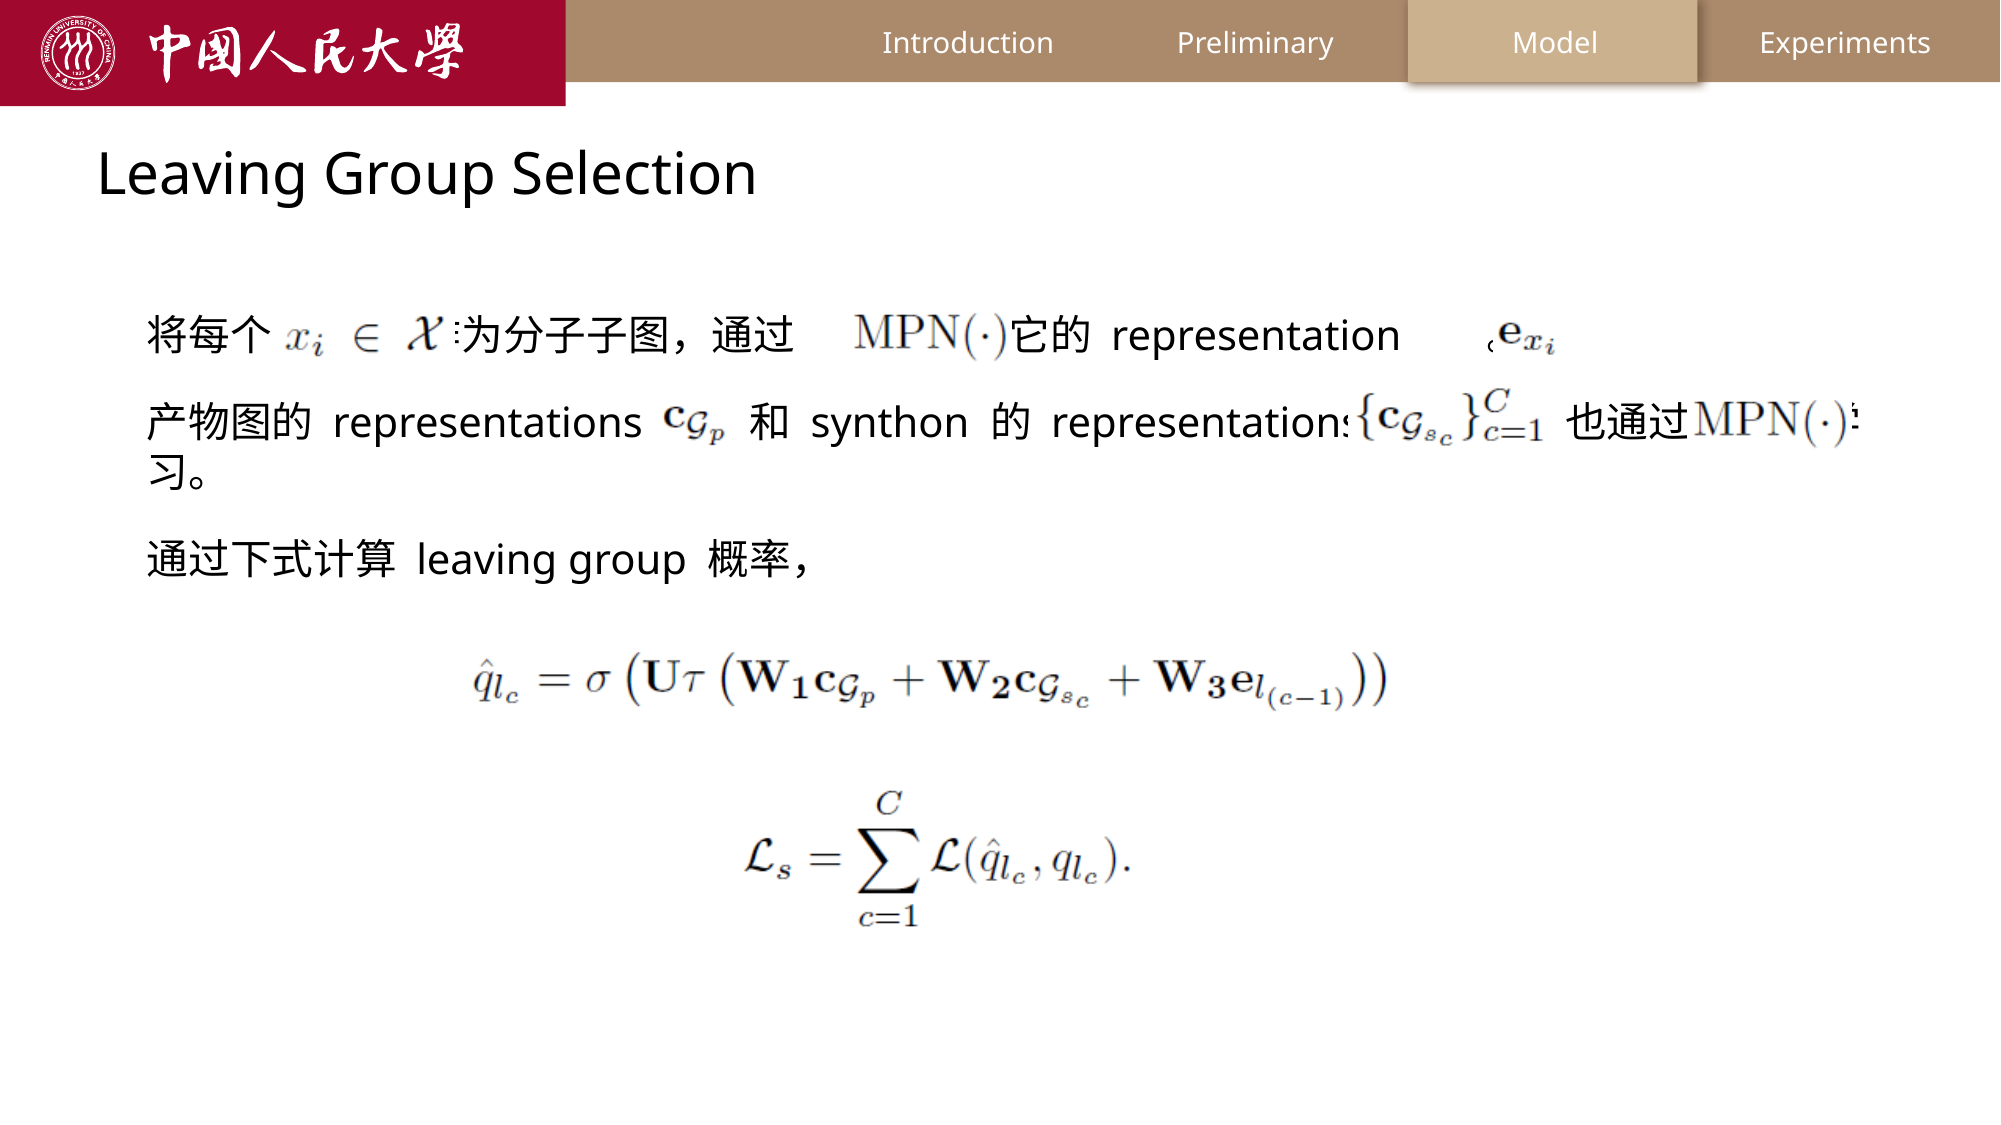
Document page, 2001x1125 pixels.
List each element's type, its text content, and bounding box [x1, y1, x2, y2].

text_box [149, 22, 464, 84]
picture [696, 755, 1164, 947]
text_box [0, 0, 567, 107]
text_box [1712, 0, 2000, 83]
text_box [40, 15, 116, 91]
picture [652, 388, 731, 450]
picture [1687, 391, 1852, 453]
text_box [1407, 0, 1698, 83]
text_box [567, 0, 1400, 83]
text_box Preliminary [1116, 16, 1395, 67]
text_box Leaving Group Selection [81, 129, 1144, 214]
text_box Introduction [842, 16, 1095, 67]
text_box Model [1424, 16, 1686, 67]
picture [847, 304, 1012, 366]
text_box 产物图的 representations 和 synthon 的 representations 也通过 学习。 [131, 388, 1886, 504]
text_box 将每个 作为分子子图，通过 学习它的 representation 。 [131, 301, 1886, 367]
picture [1493, 312, 1563, 366]
picture [1348, 384, 1547, 449]
picture [272, 301, 455, 366]
text_box Experiments [1708, 16, 1983, 67]
text_box 通过下式计算 leaving group 概率， [131, 525, 1886, 590]
picture [458, 632, 1395, 727]
